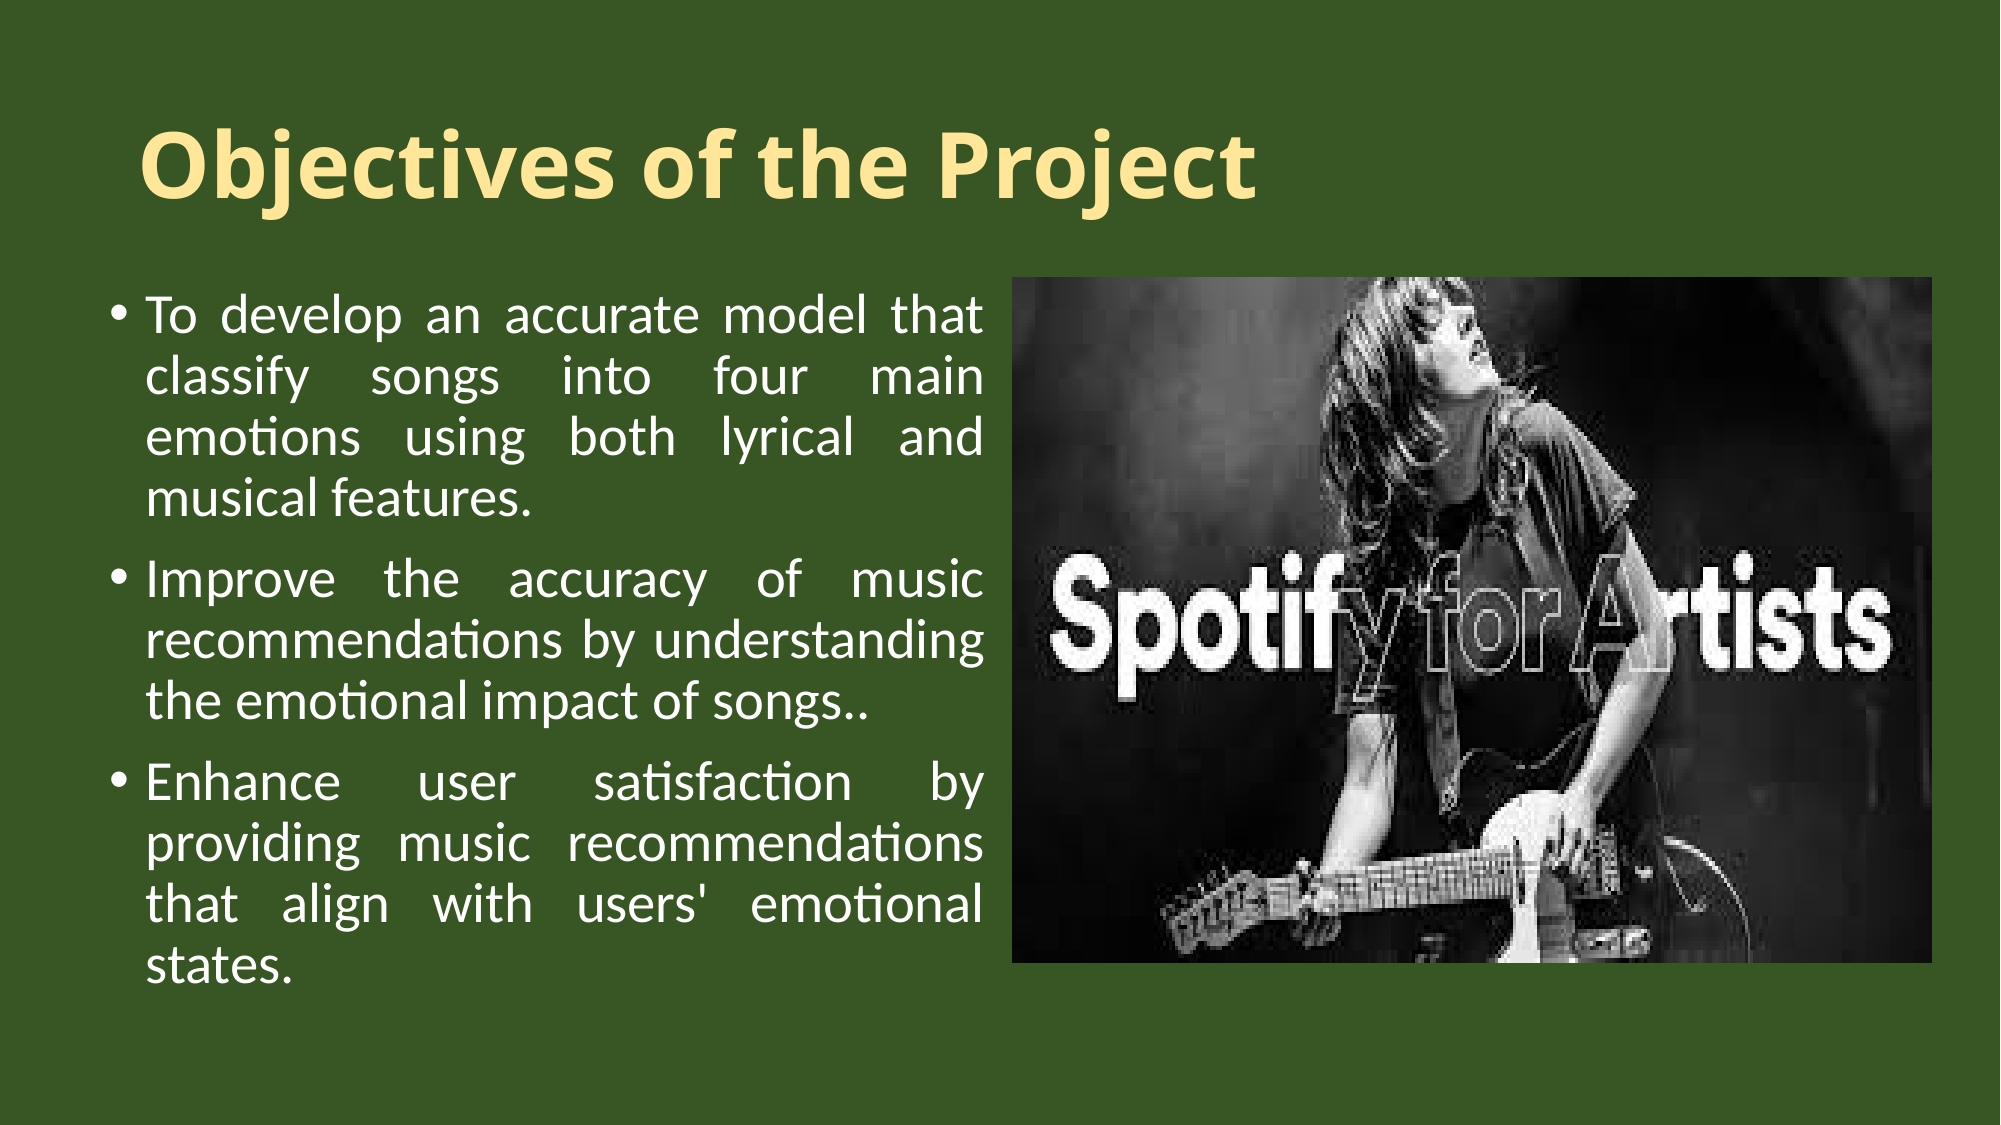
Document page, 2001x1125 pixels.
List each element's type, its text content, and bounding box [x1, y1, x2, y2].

title Objectives of the Project [122, 59, 1863, 278]
picture [1012, 277, 1932, 963]
list To develop an accurate model that classify songs into four main emotions using both lyrical and musical features. Improve the accuracy of music recommendations by understanding the emotional impact of songs.. Enhance user satisfaction by providing music recommendations that align with users' emotional states. [94, 277, 1000, 1014]
